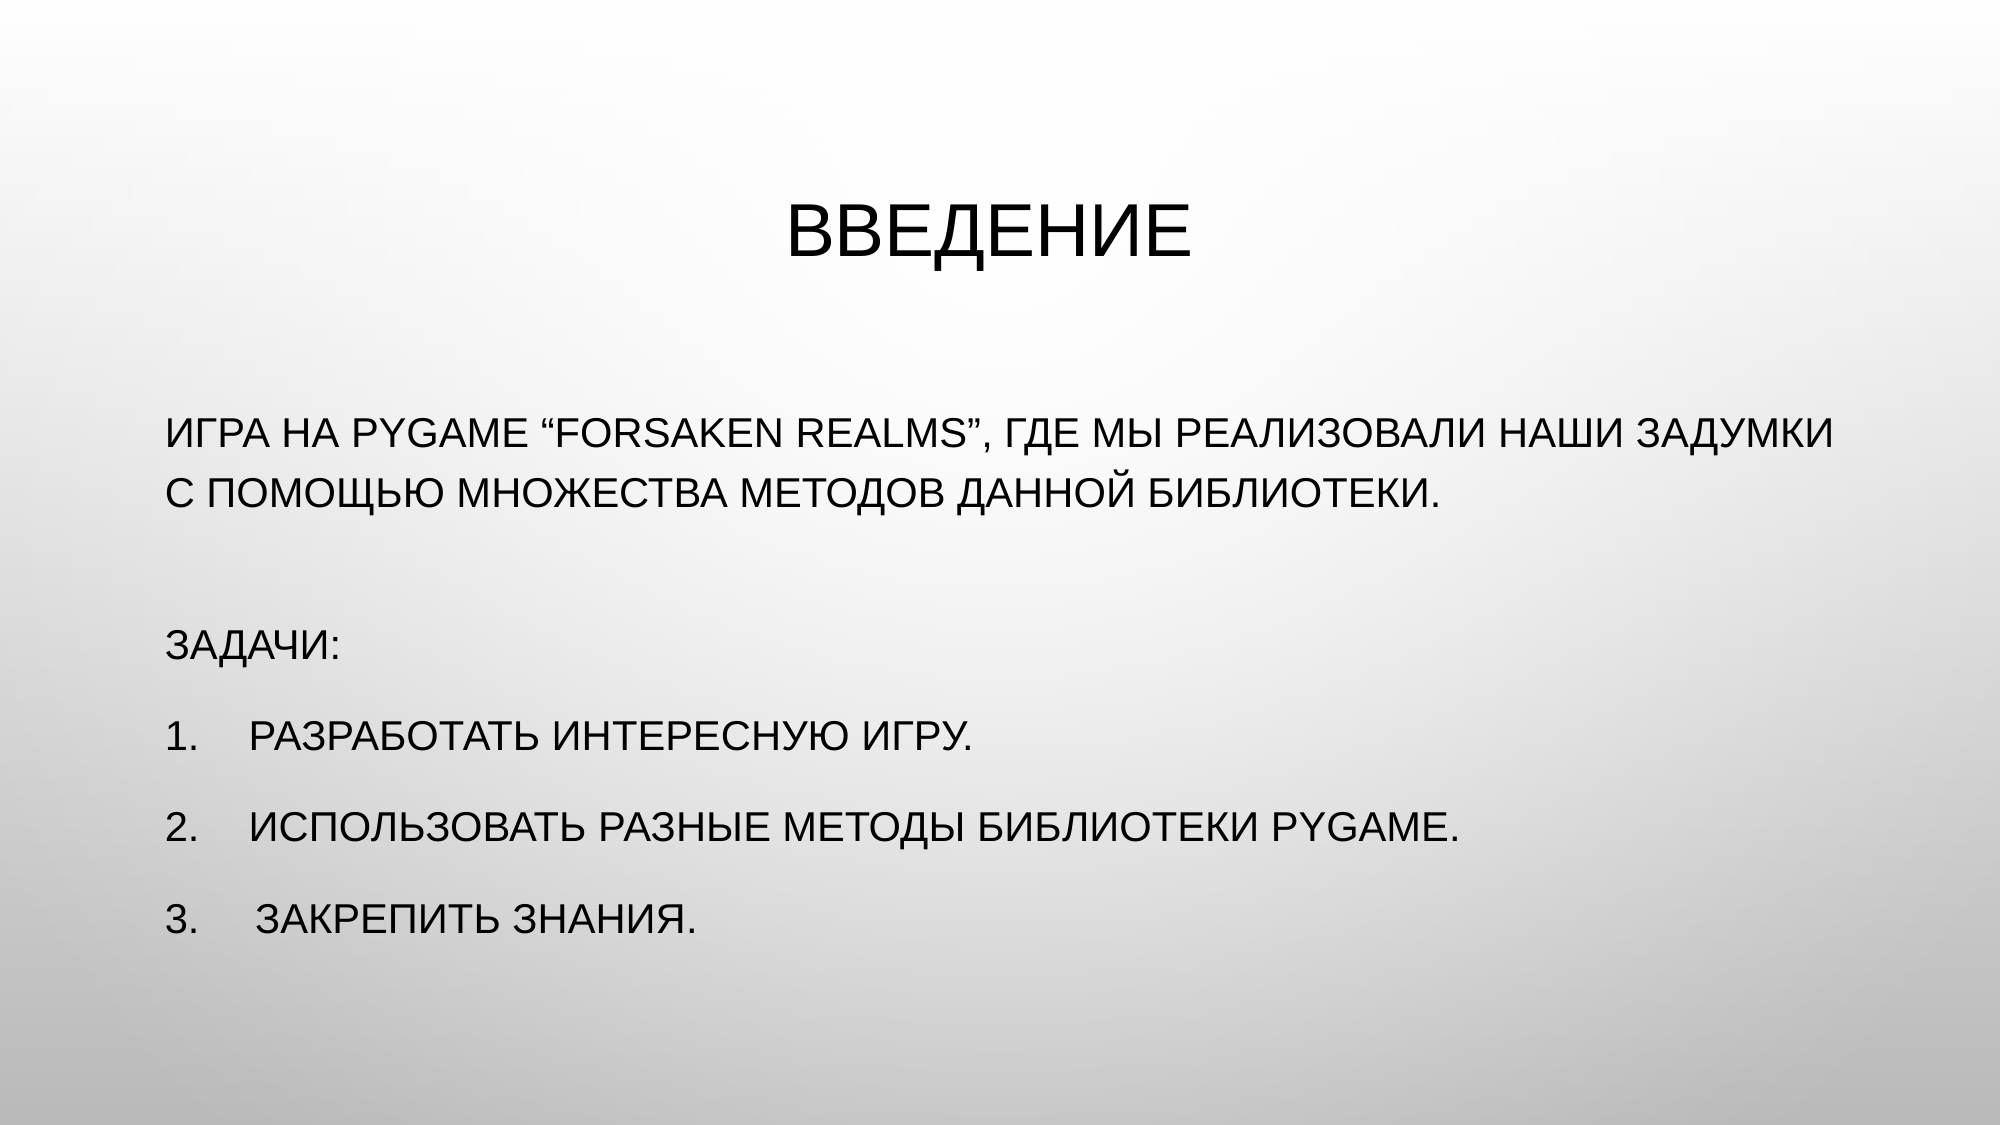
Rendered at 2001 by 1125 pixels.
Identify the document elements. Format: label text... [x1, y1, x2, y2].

picture [0, 0, 2000, 1125]
title Введение [149, 101, 1851, 364]
list Игра на Pygame “Forsaken Realms”, где мы реализовали наши задумки с помощью множества методов данной библиотеки. Задачи: Разработать интересную игру. Использовать разные методы библиотеки Pygame. Закрепить знания. [149, 388, 1851, 950]
